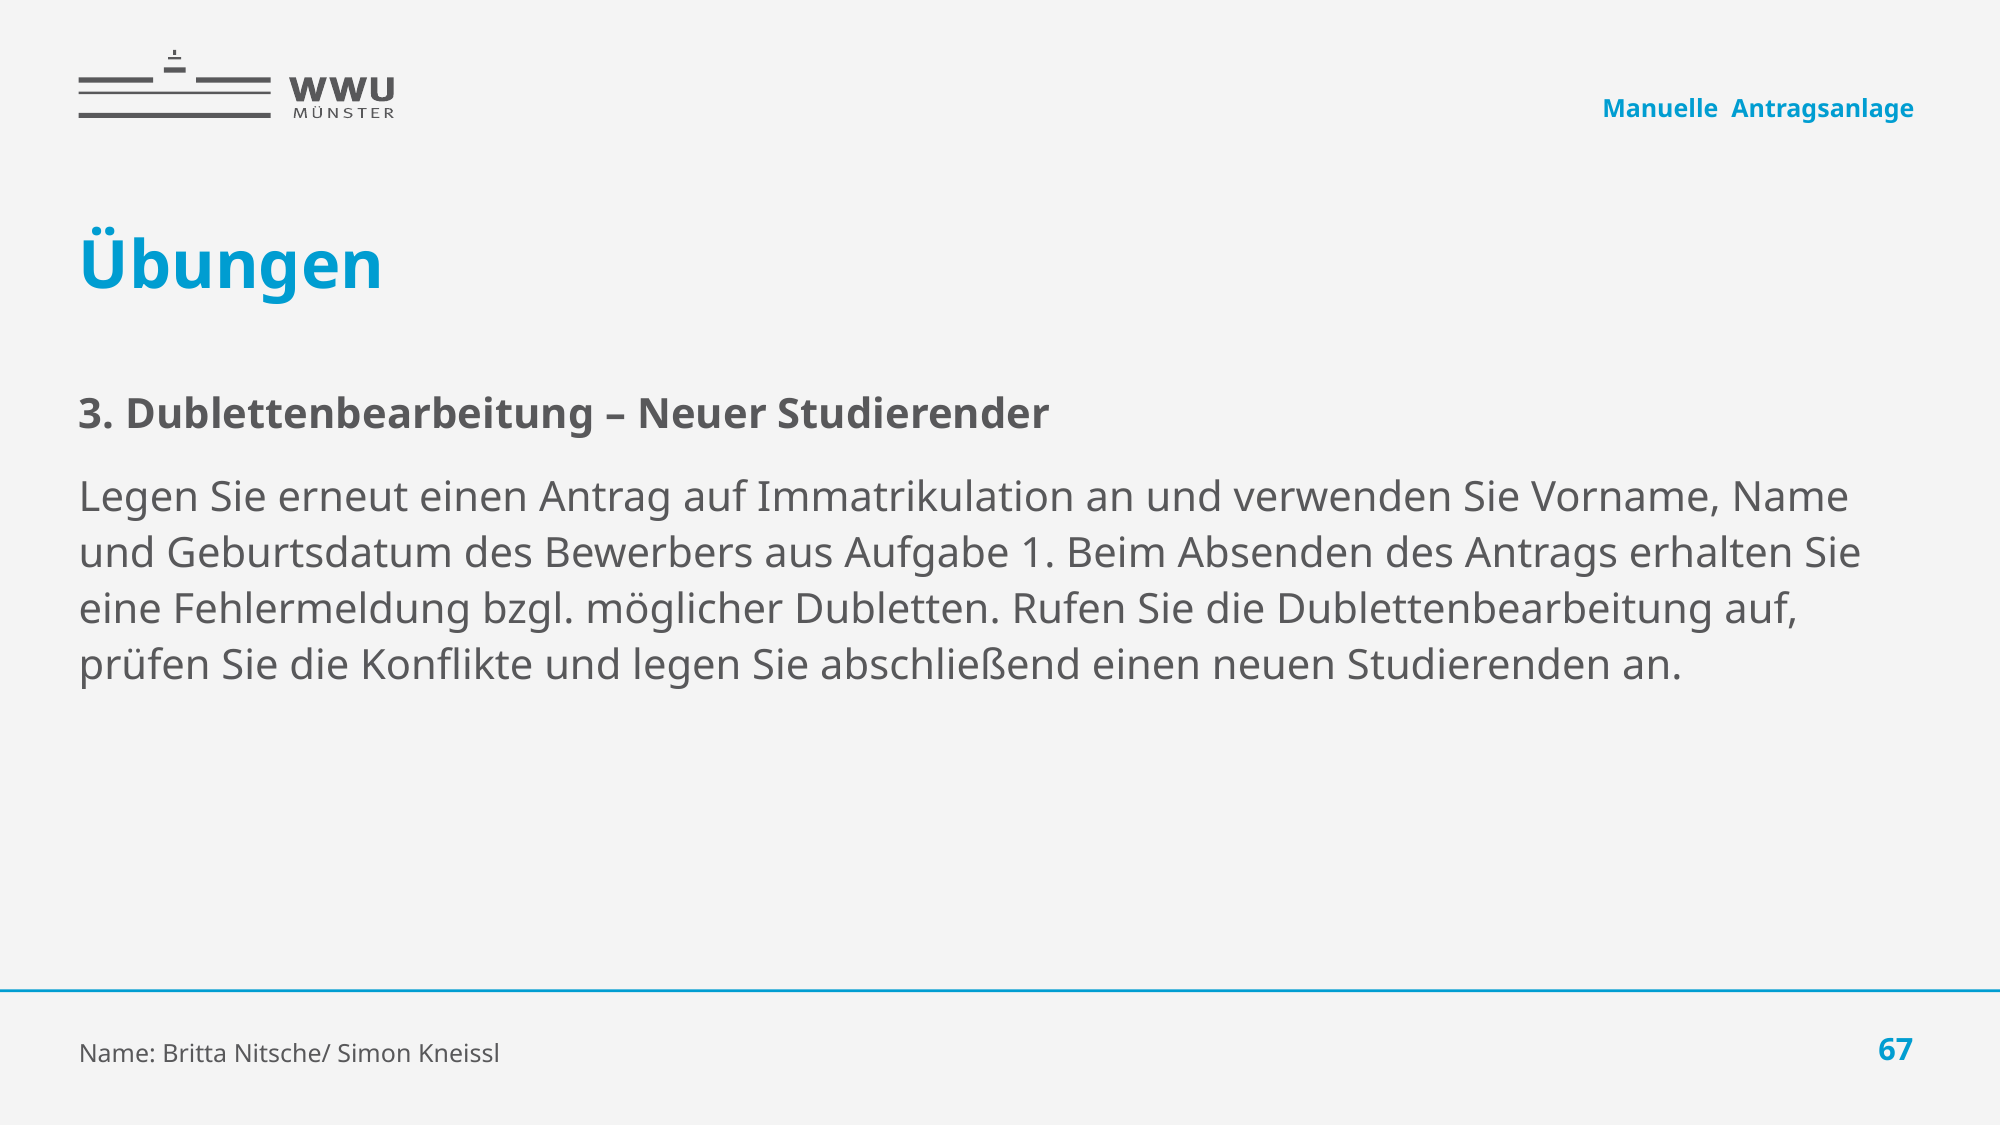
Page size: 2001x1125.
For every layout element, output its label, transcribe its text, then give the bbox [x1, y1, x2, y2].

slide_number 67 [1763, 1012, 1922, 1072]
footer Name: Britta Nitsche/ Simon Kneissl [78, 1012, 1213, 1072]
slide_number Manuelle Antragsanlage [787, 63, 1922, 123]
list 3. Dublettenbearbeitung – Neuer Studierender Legen Sie erneut einen Antrag auf Immatrikulation an und verwenden Sie Vorname, Name und Geburtsdatum des Bewerbers aus Aufgabe 1. Beim Absenden des Antrags erhalten Sie eine Fehlermeldung bzgl. möglicher Dubletten. Rufen Sie die Dublettenbearbeitung auf, prüfen Sie die Konflikte und legen Sie abschließend einen neuen Studierenden an. [78, 380, 1922, 943]
title Übungen [78, 221, 1922, 316]
